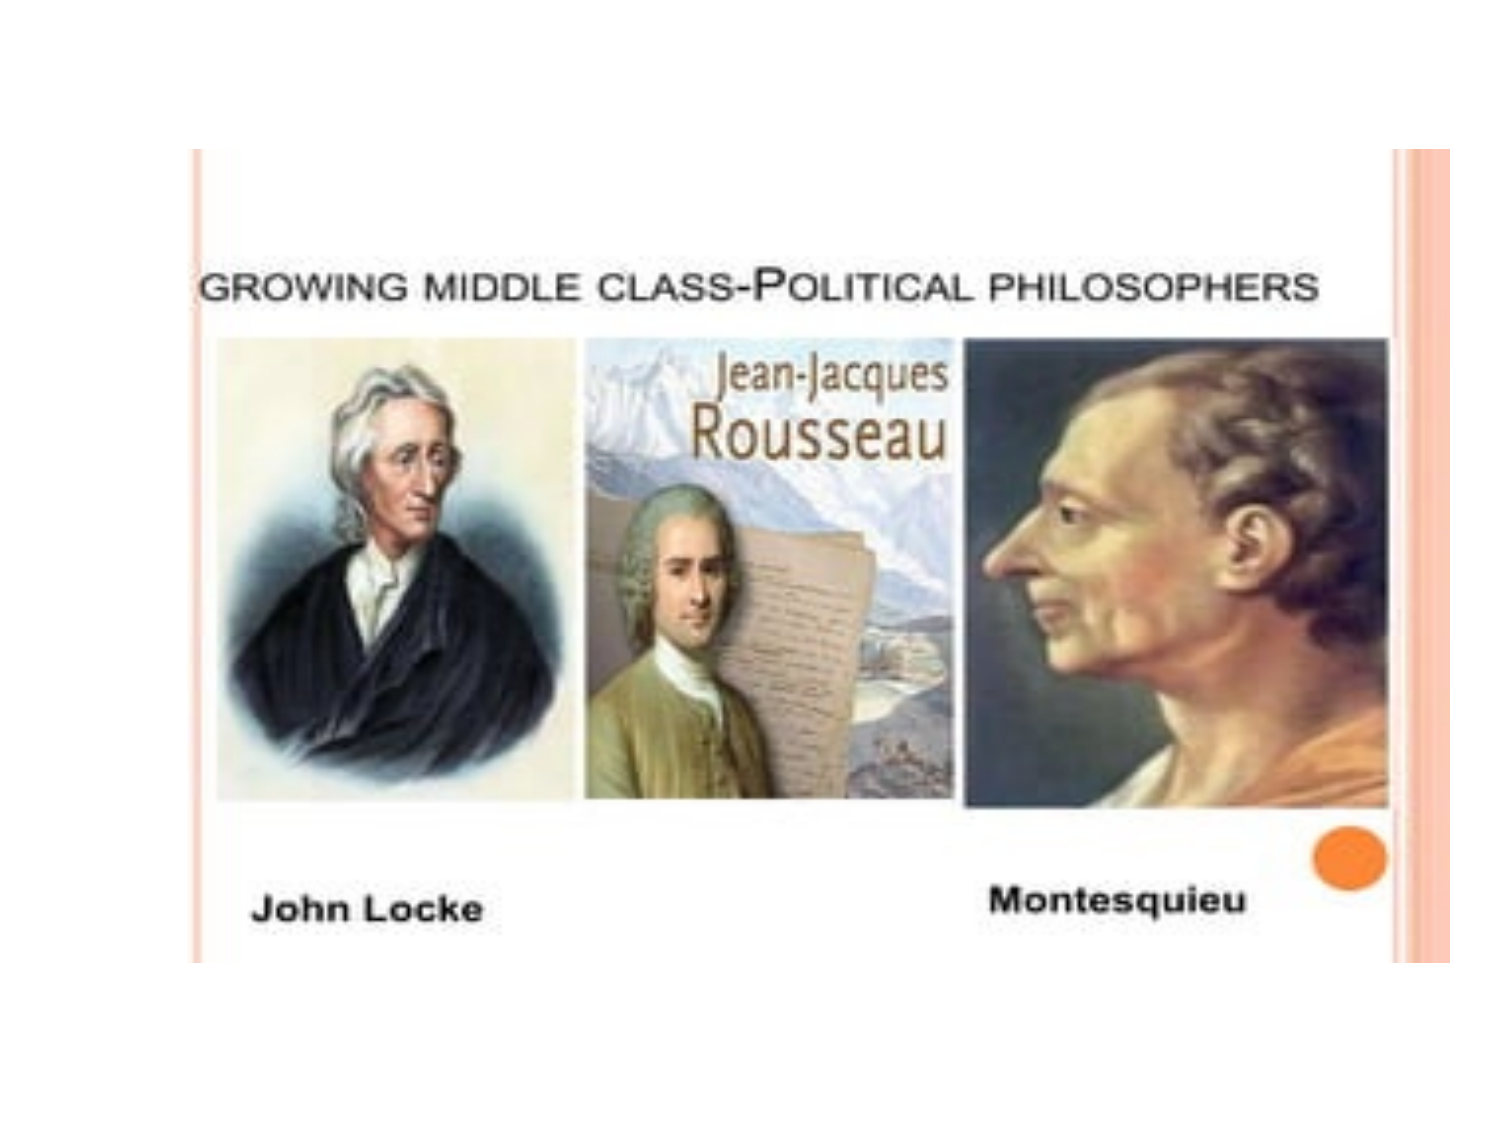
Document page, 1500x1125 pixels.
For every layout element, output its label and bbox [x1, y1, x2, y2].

picture [187, 149, 1451, 963]
